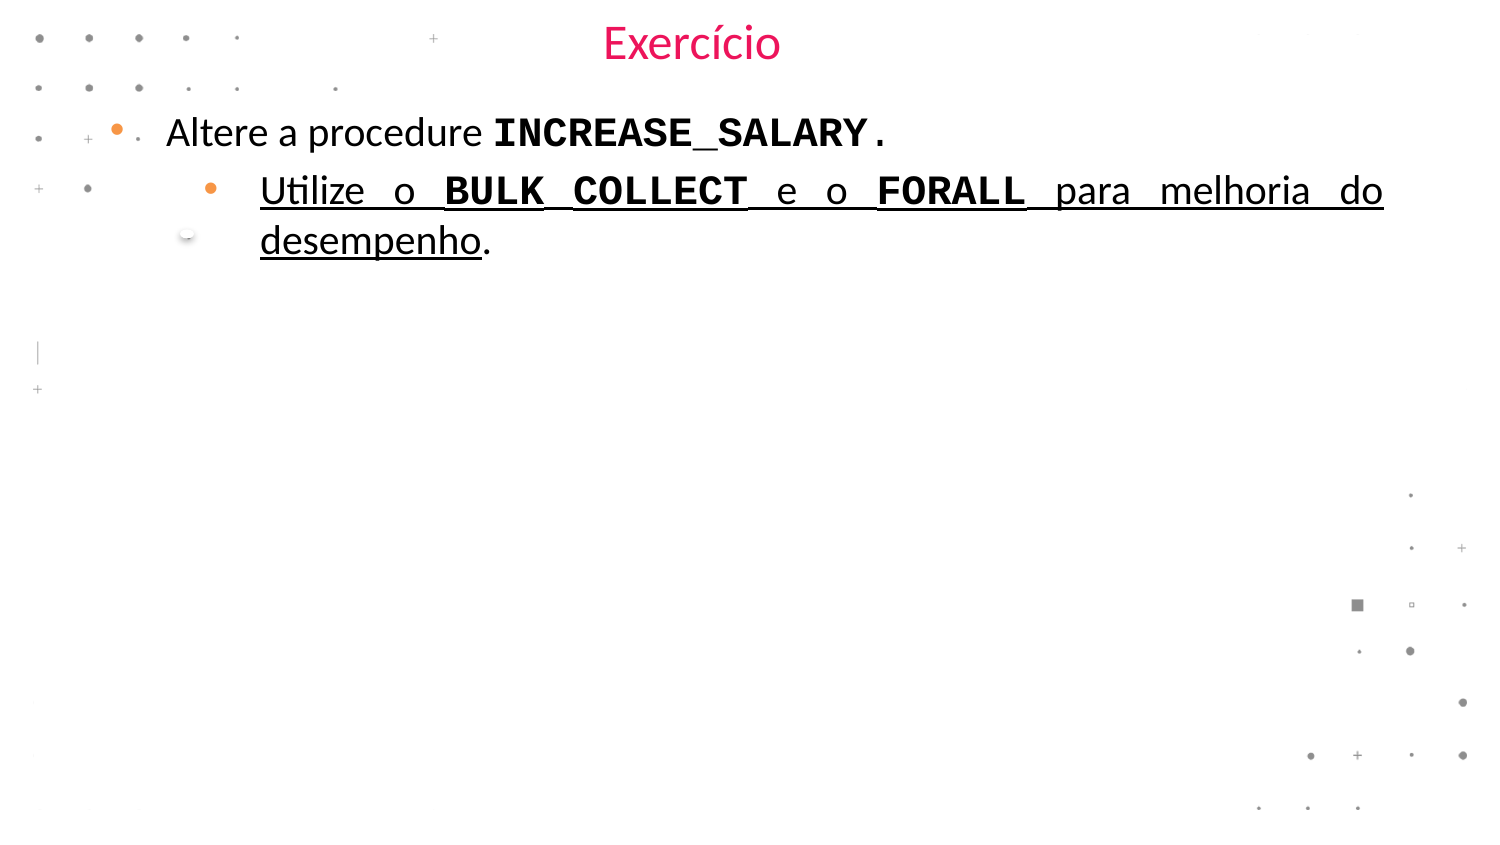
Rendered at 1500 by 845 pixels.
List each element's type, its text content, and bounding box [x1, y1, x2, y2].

text_box Altere a procedure INCREASE_SALARY. Utilize o BULK COLLECT e o FORALL para melhoria do desempenho. [108, 102, 1386, 265]
title Exercício [253, 2, 1132, 76]
picture [33, 34, 1467, 810]
